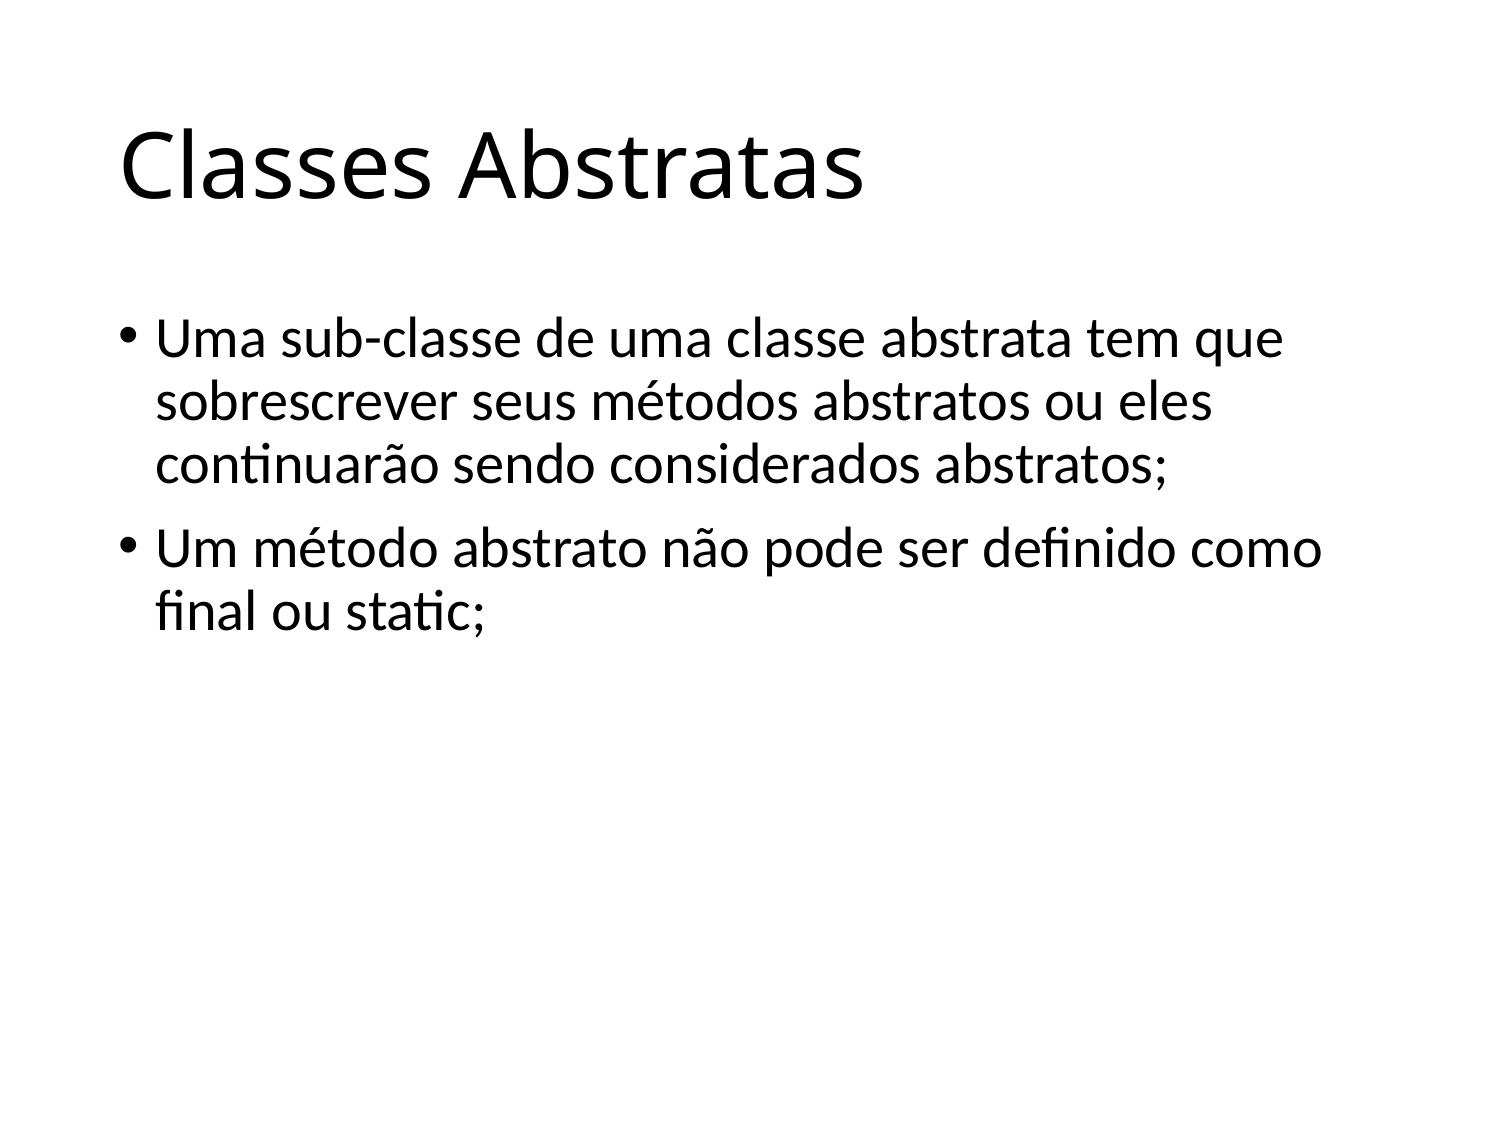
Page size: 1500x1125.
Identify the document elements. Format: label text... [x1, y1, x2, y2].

list Uma sub-classe de uma classe abstrata tem que sobrescrever seus métodos abstratos ou eles continuarão sendo considerados abstratos; Um método abstrato não pode ser definido como final ou static; [103, 299, 1397, 1014]
title Classes Abstratas [103, 59, 1397, 278]
